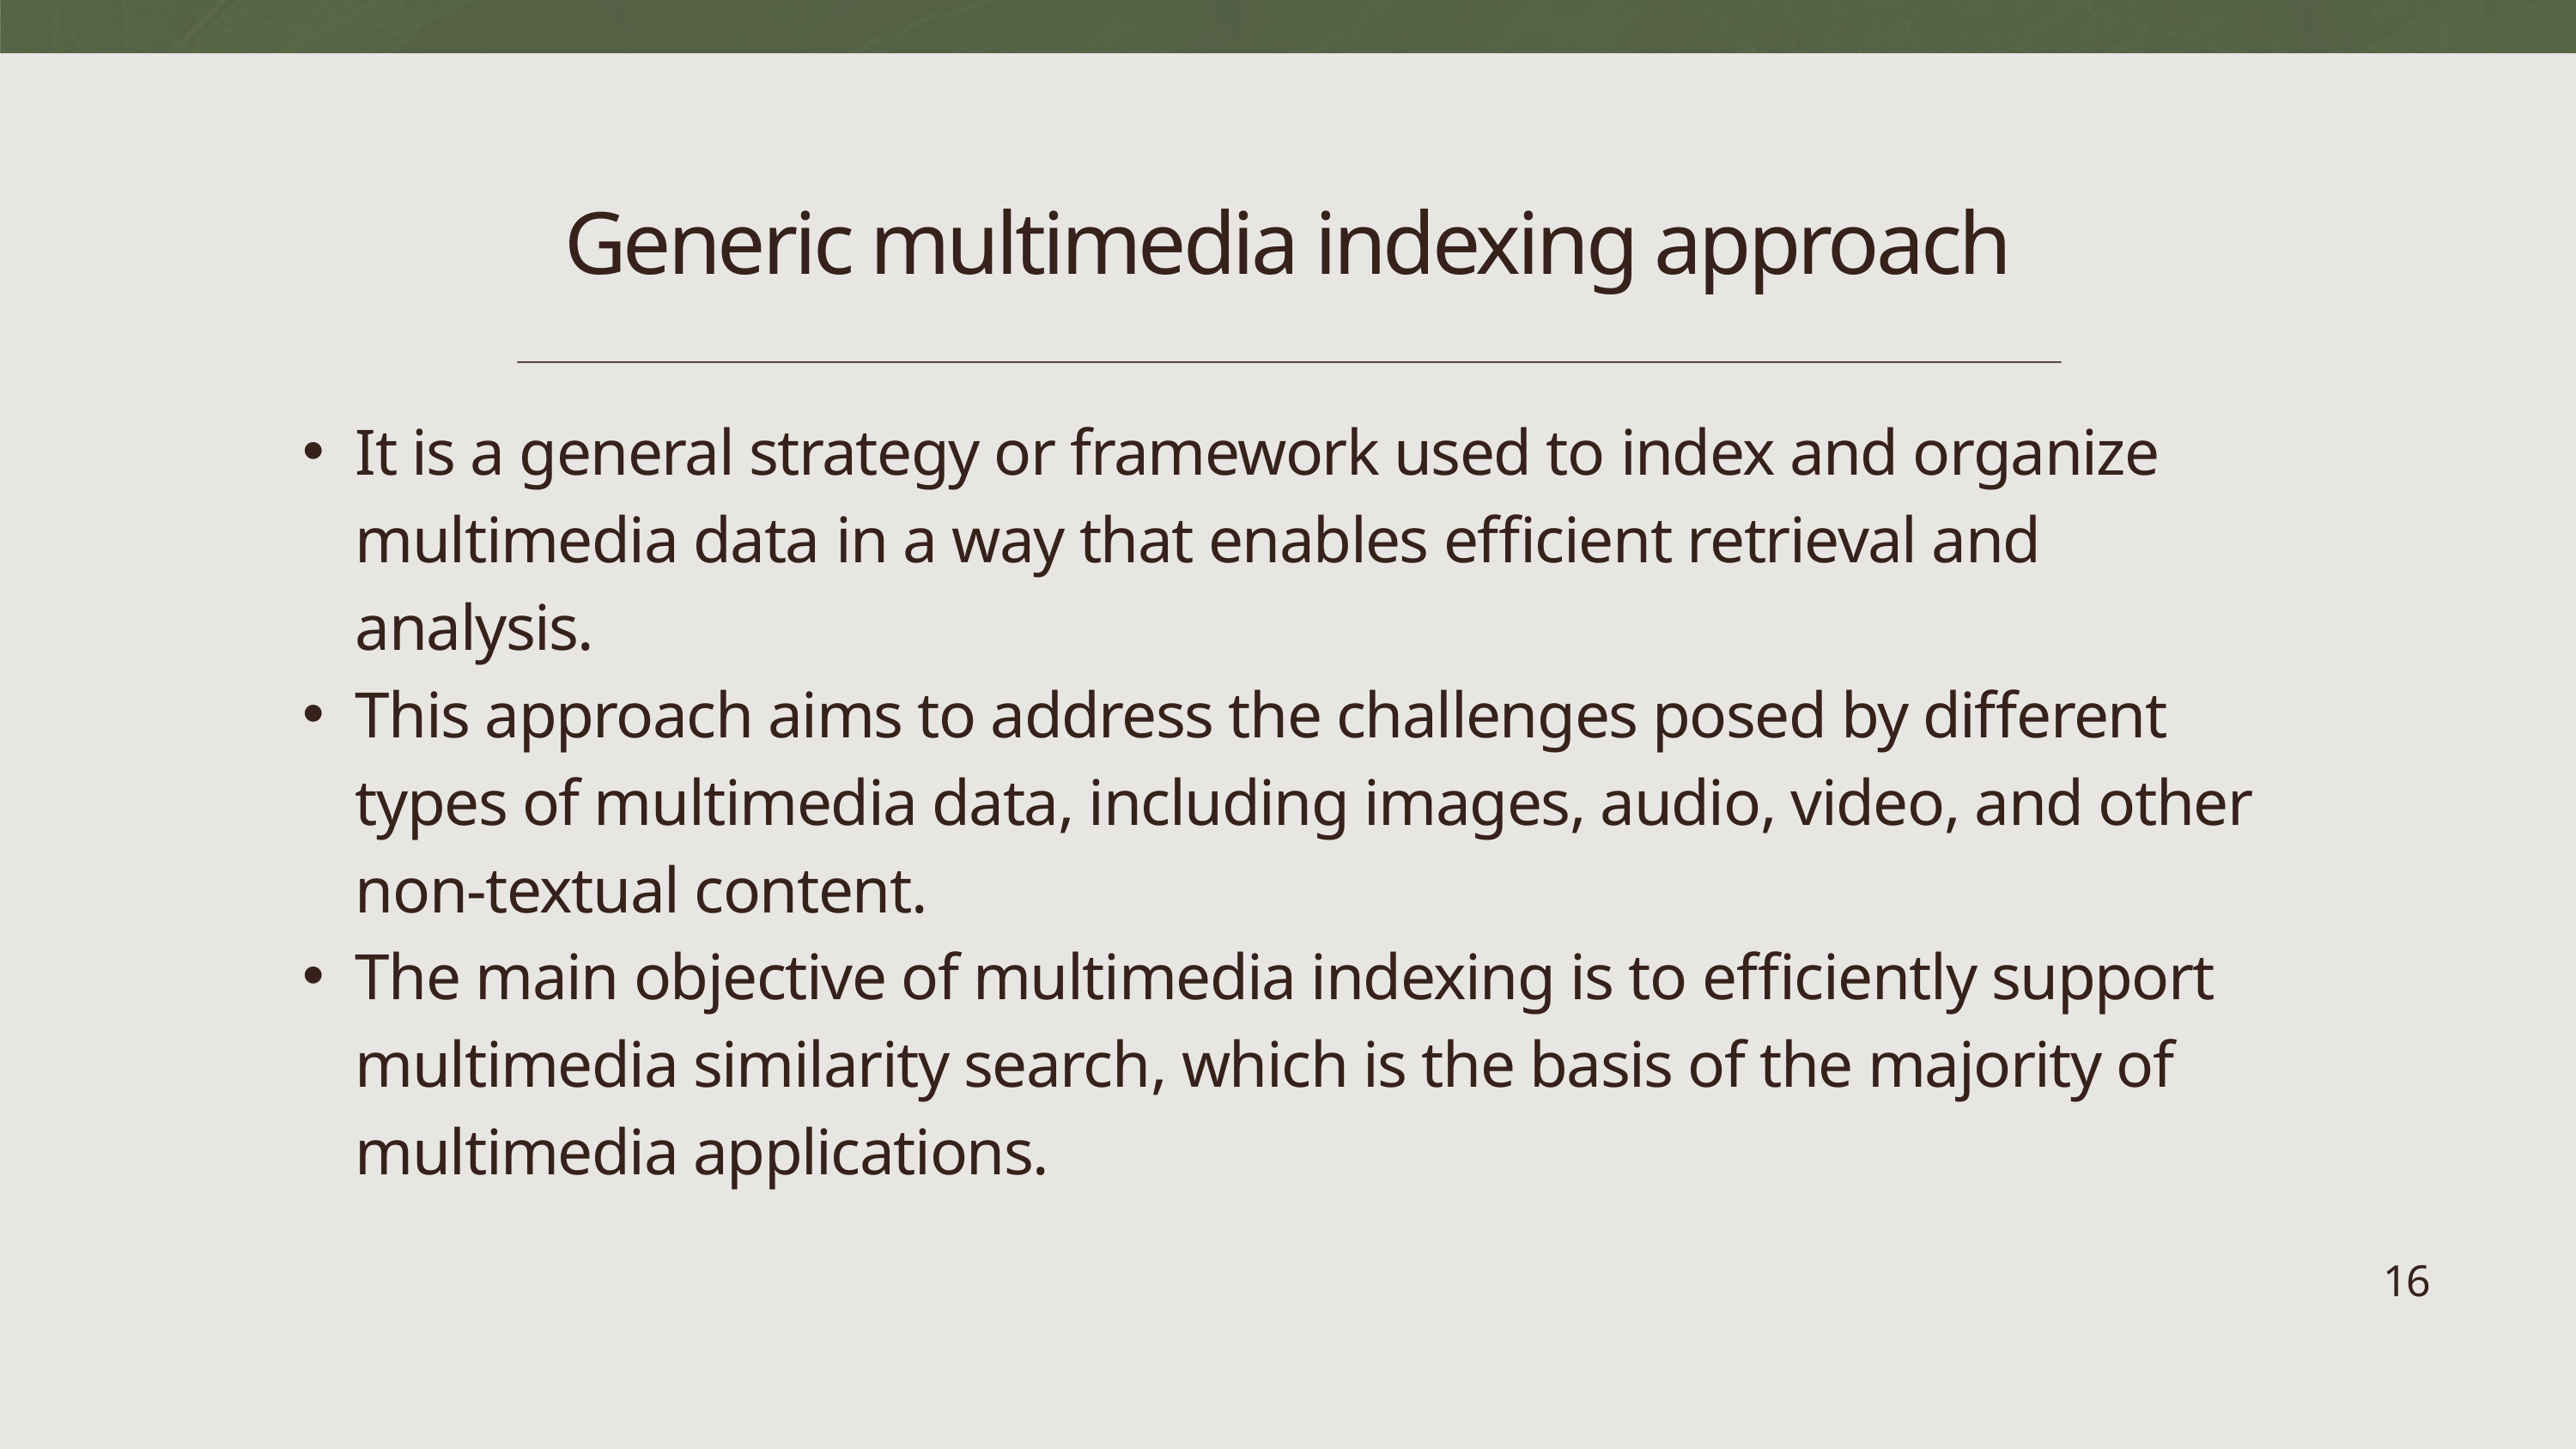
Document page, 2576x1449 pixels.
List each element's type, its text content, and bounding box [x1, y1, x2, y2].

text_box 16 [2136, 1245, 2432, 1306]
text_box It is a general strategy or framework used to index and organize multimedia data in a way that enables efficient retrieval and analysis. This approach aims to address the challenges posed by different types of multimedia data, including images, audio, video, and other non-textual content. The main objective of multimedia indexing is to efficiently support multimedia similarity search, which is the basis of the majority of multimedia applications. [249, 400, 2284, 1188]
text_box Generic multimedia indexing approach [93, 171, 2483, 292]
text_box [0, 0, 2576, 53]
